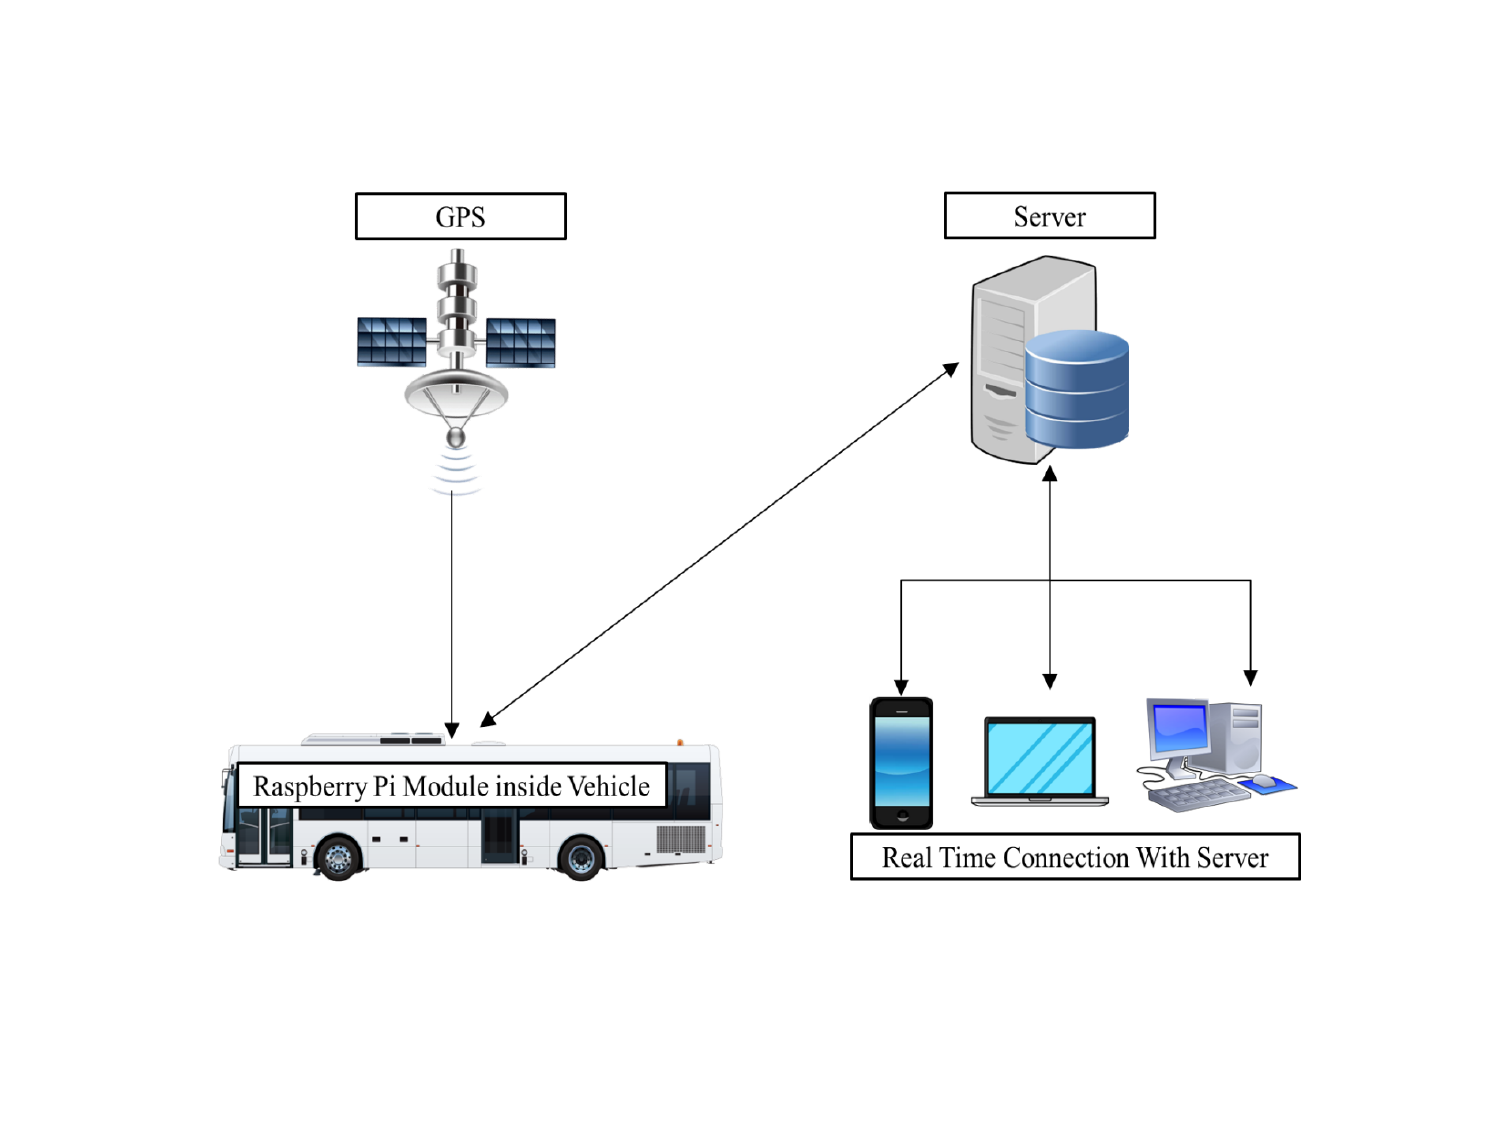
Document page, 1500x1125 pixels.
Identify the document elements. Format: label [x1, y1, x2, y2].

list [199, 187, 1301, 892]
